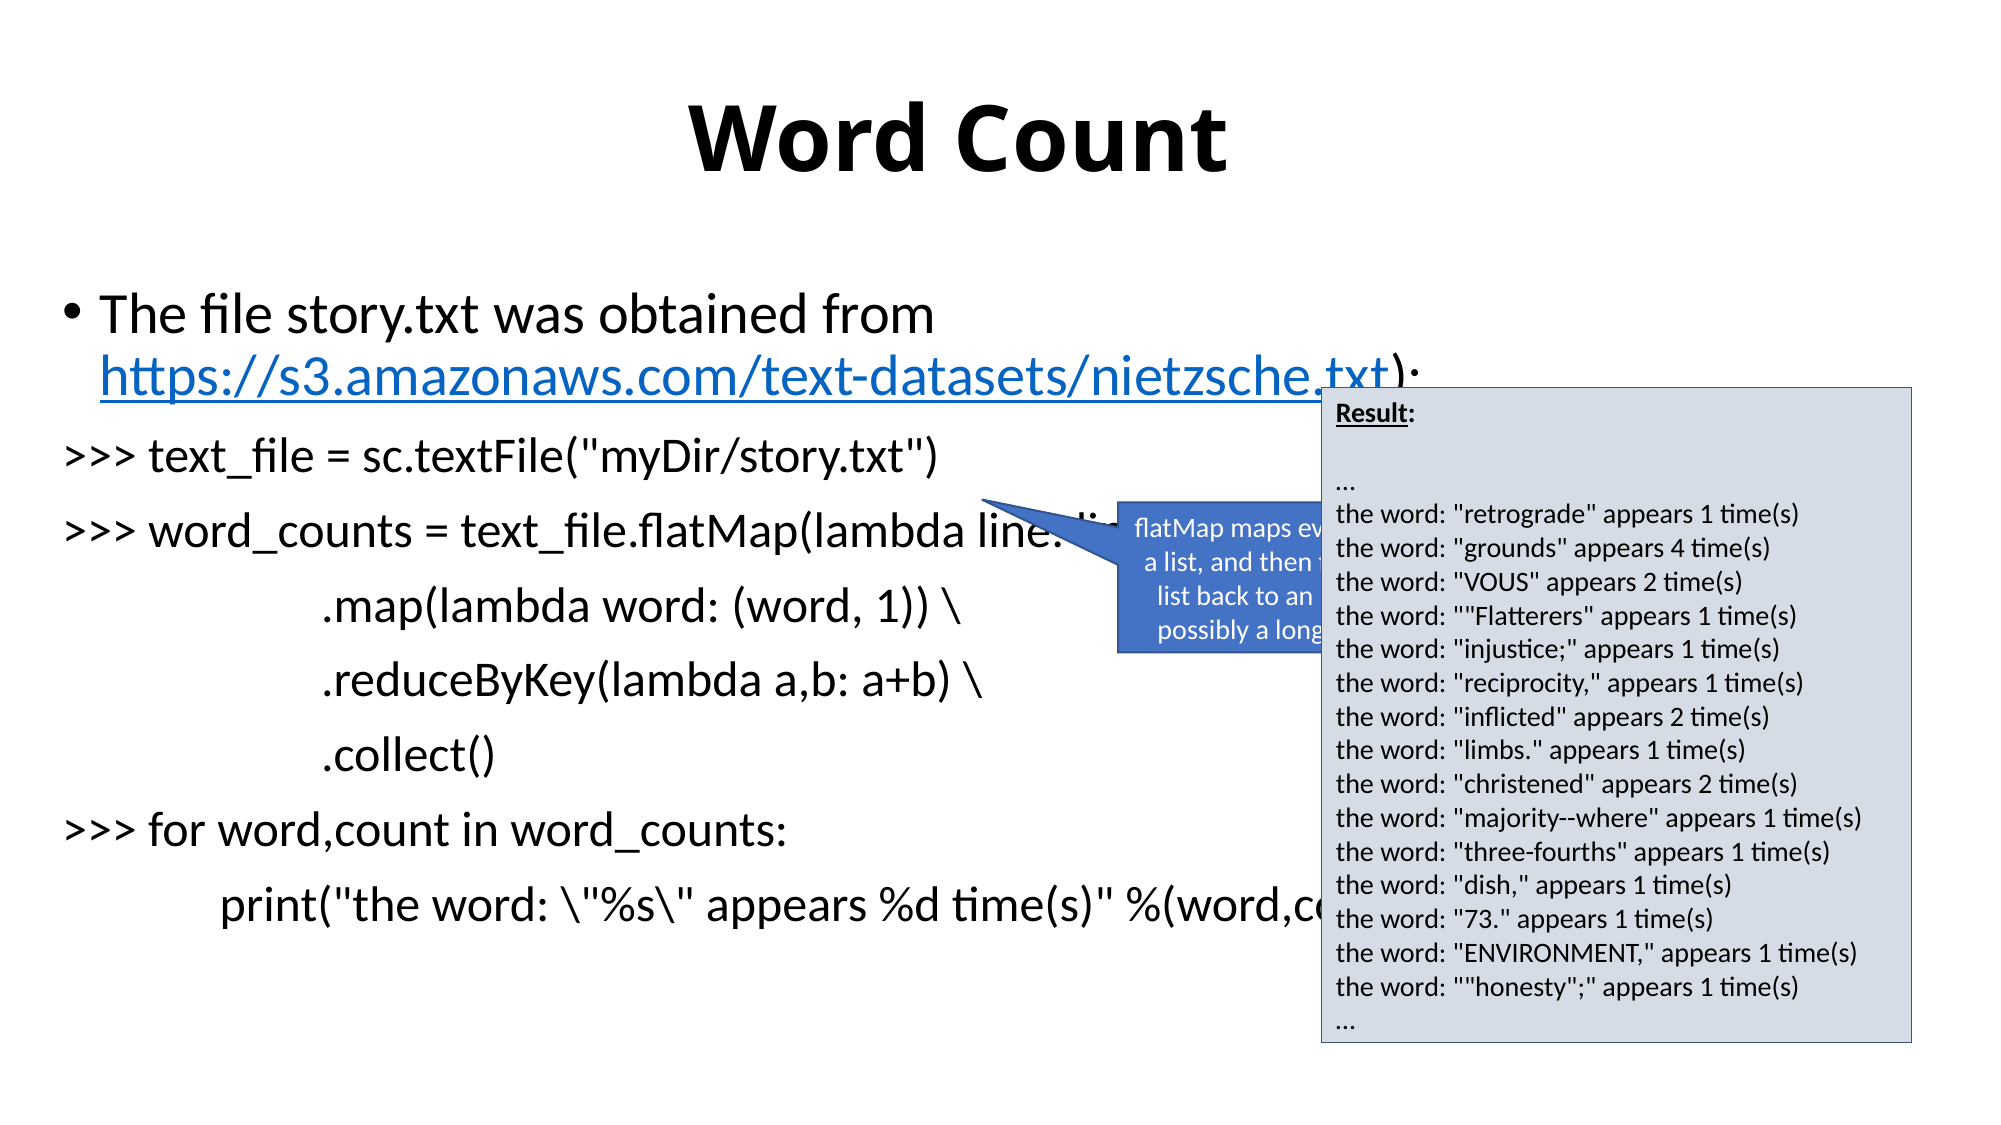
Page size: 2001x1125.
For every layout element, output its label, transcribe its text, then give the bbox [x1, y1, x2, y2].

text_box Result: … the word: "retrograde" appears 1 time(s) the word: "grounds" appears 4 time(s) the word: "VOUS" appears 2 time(s) the word: ""Flatterers" appears 1 time(s) the word: "injustice;" appears 1 time(s) the word: "reciprocity," appears 1 time(s) the word: "inflicted" appears 2 time(s) the word: "limbs." appears 1 time(s) the word: "christened" appears 2 time(s) the word: "majority--where" appears 1 time(s) the word: "three-fourths" appears 1 time(s) the word: "dish," appears 1 time(s) the word: "73." appears 1 time(s) the word: "ENVIRONMENT," appears 1 time(s) the word: ""honesty";" appears 1 time(s) … [1321, 387, 1912, 1043]
text_box flatMap maps every entry to a list, and then flattens the list back to an RDD (with possibly a longer length) [981, 498, 1321, 654]
list The file story.txt was obtained from https://s3.amazonaws.com/text-datasets/nietzsche.txt): >>> text_file = sc.textFile("myDir/story.txt") >>> word_counts = text_file.flatMap(lambda line: line.split(" ")) \ .map(lambda word: (word, 1)) \ .reduceByKey(lambda a,b: a+b) \ .collect() >>> for word,count in word_counts: print("the word: \"%s\" appears %d time(s)" %(word,count)) [47, 275, 1872, 1125]
title Word Count [365, 48, 1554, 236]
